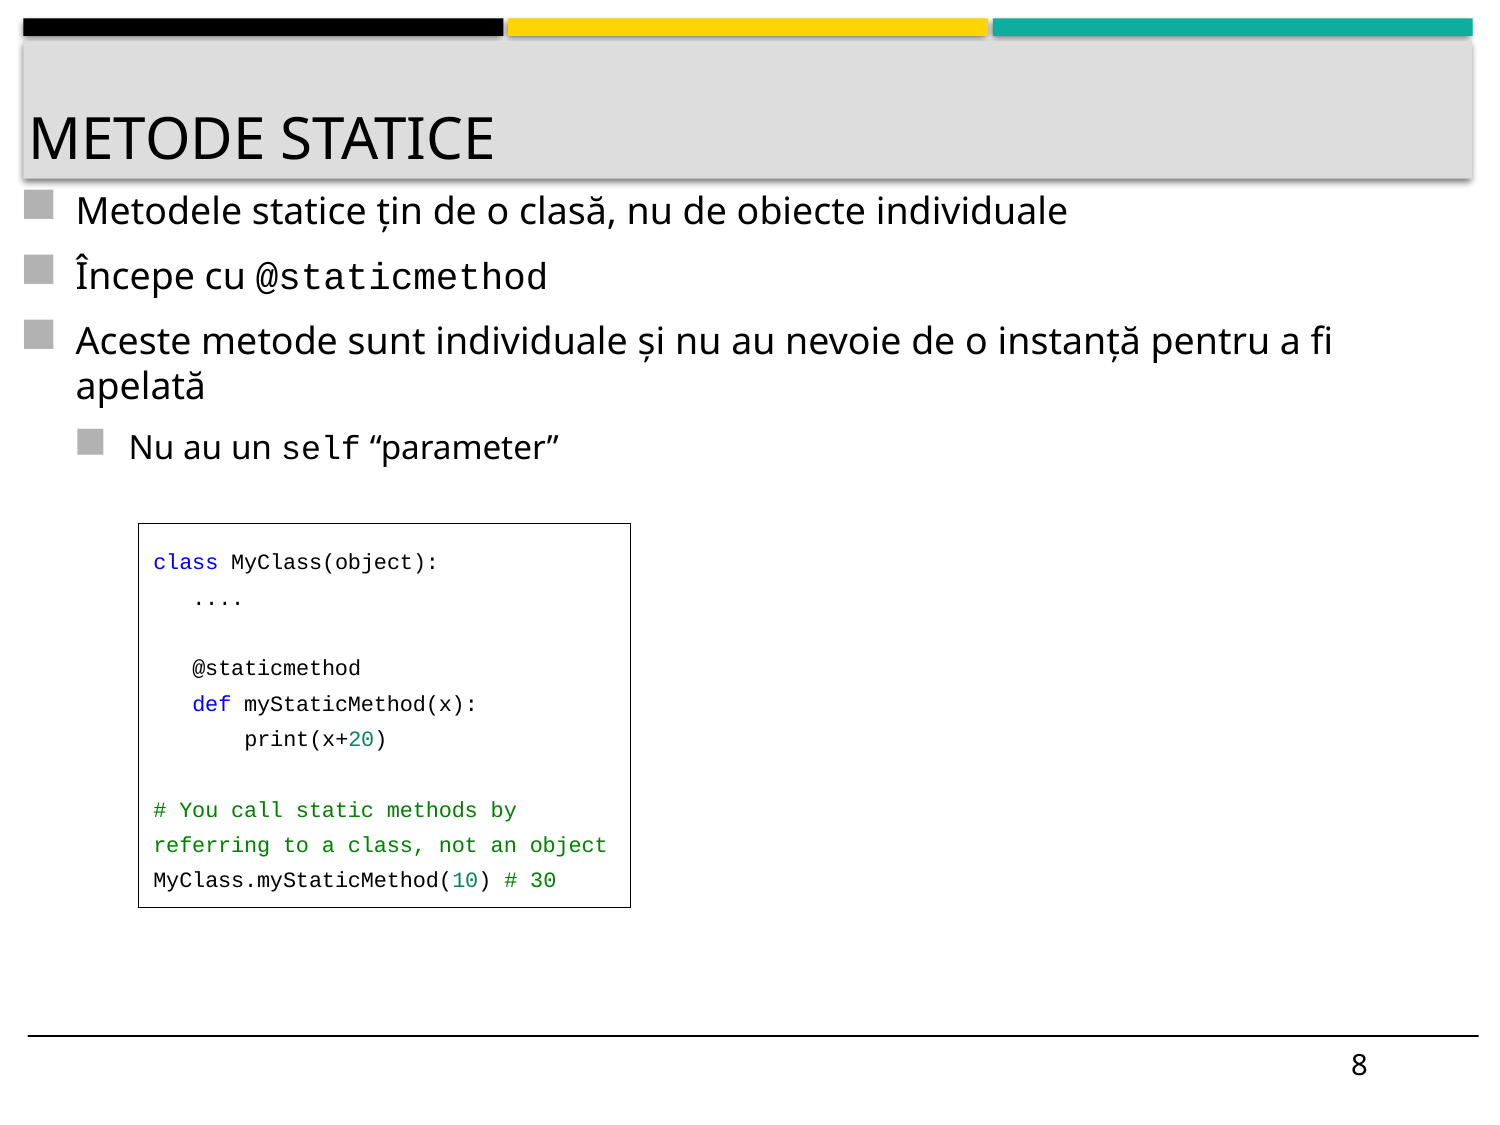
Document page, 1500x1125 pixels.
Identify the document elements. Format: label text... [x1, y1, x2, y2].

text_box class MyClass(object): .... @staticmethod def myStaticMethod(x): print(x+20) # You call static methods by referring to a class, not an object MyClass.myStaticMethod(10) # 30 [138, 523, 631, 908]
slide_number 8 [1351, 1036, 1478, 1097]
title Metode statice [28, 48, 1464, 172]
list Metodele statice țin de o clasă, nu de obiecte individuale Începe cu @staticmethod Aceste metode sunt individuale și nu au nevoie de o instanță pentru a fi apelată Nu au un self “parameter” [25, 187, 1475, 1021]
